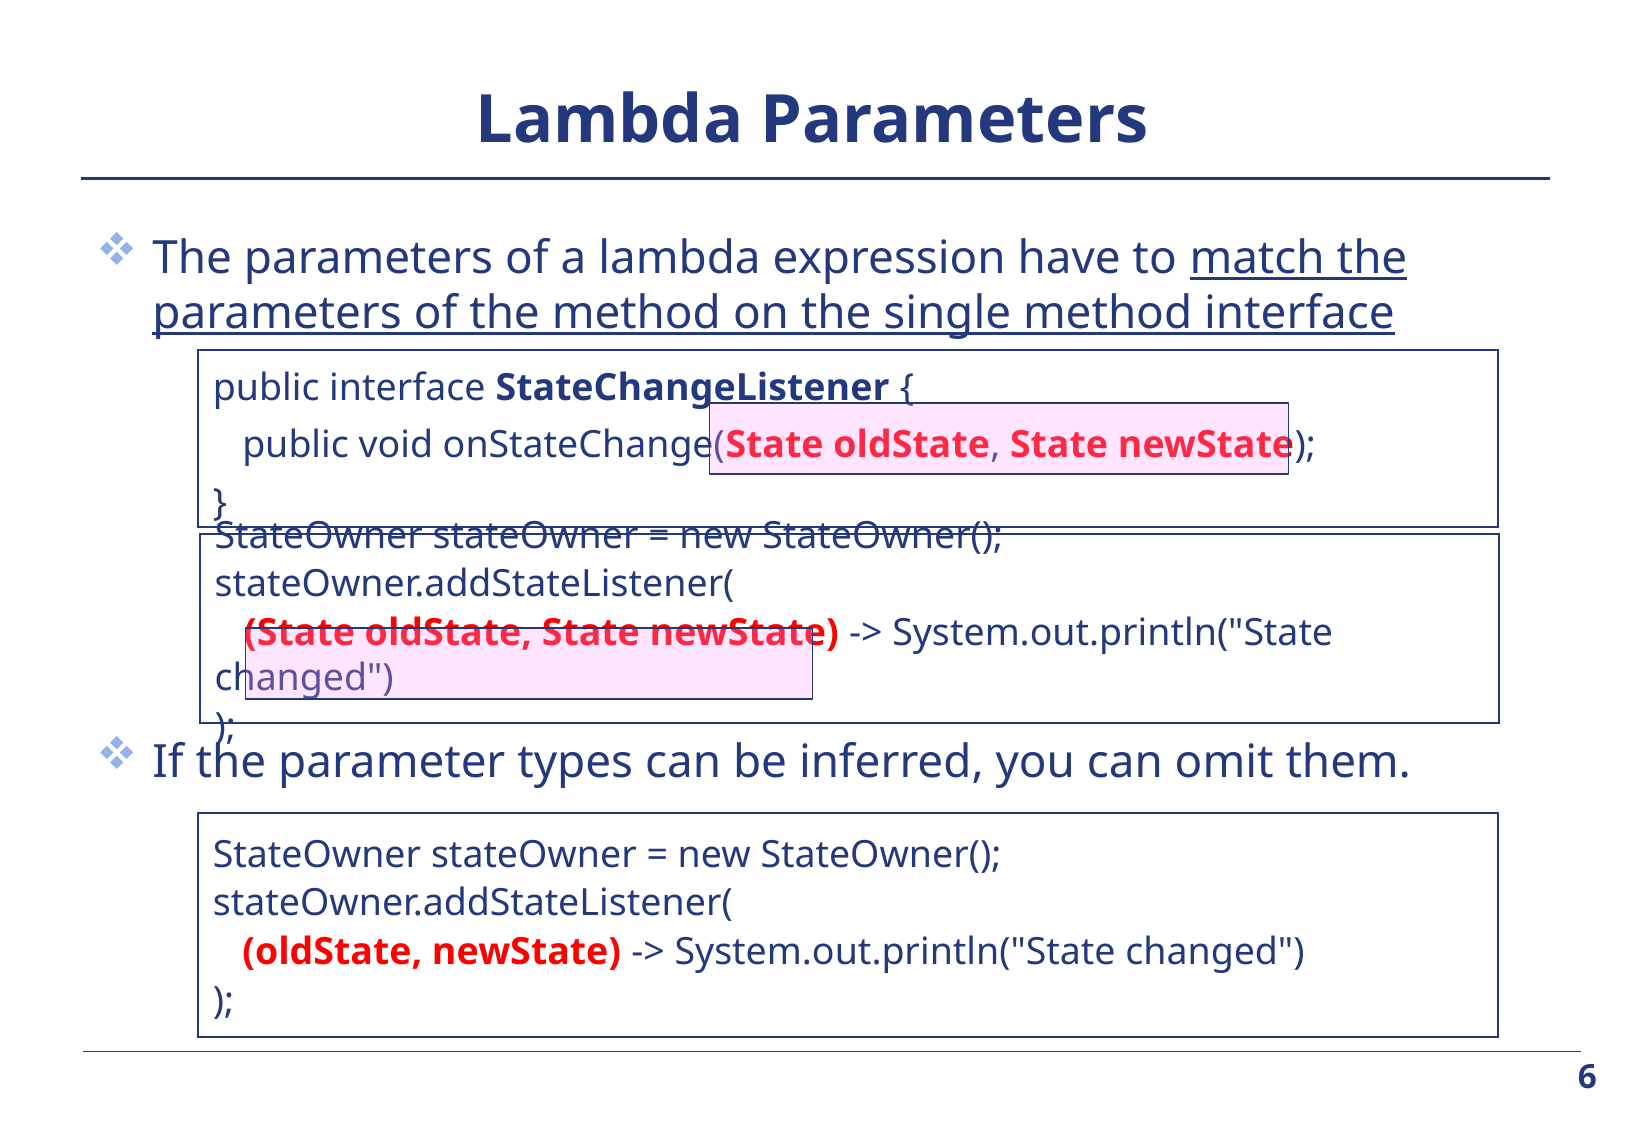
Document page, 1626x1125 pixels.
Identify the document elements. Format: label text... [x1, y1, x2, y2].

text_box public interface StateChangeListener { public void onStateChange(State oldState, State newState); } [198, 349, 1498, 527]
text_box StateOwner stateOwner = new StateOwner(); stateOwner.addStateListener( (State oldState, State newState) -> System.out.println("State changed") ); [199, 534, 1500, 724]
text_box StateOwner stateOwner = new StateOwner(); stateOwner.addStateListener( (oldState, newState) -> System.out.println("State changed") ); [198, 813, 1498, 1038]
text_box [709, 402, 1289, 474]
list The parameters of a lambda expression have to match the parameters of the method on the single method interface If the parameter types can be inferred, you can omit them. [81, 220, 1544, 1038]
text_box [245, 627, 813, 699]
title Lambda Parameters [81, 52, 1544, 179]
